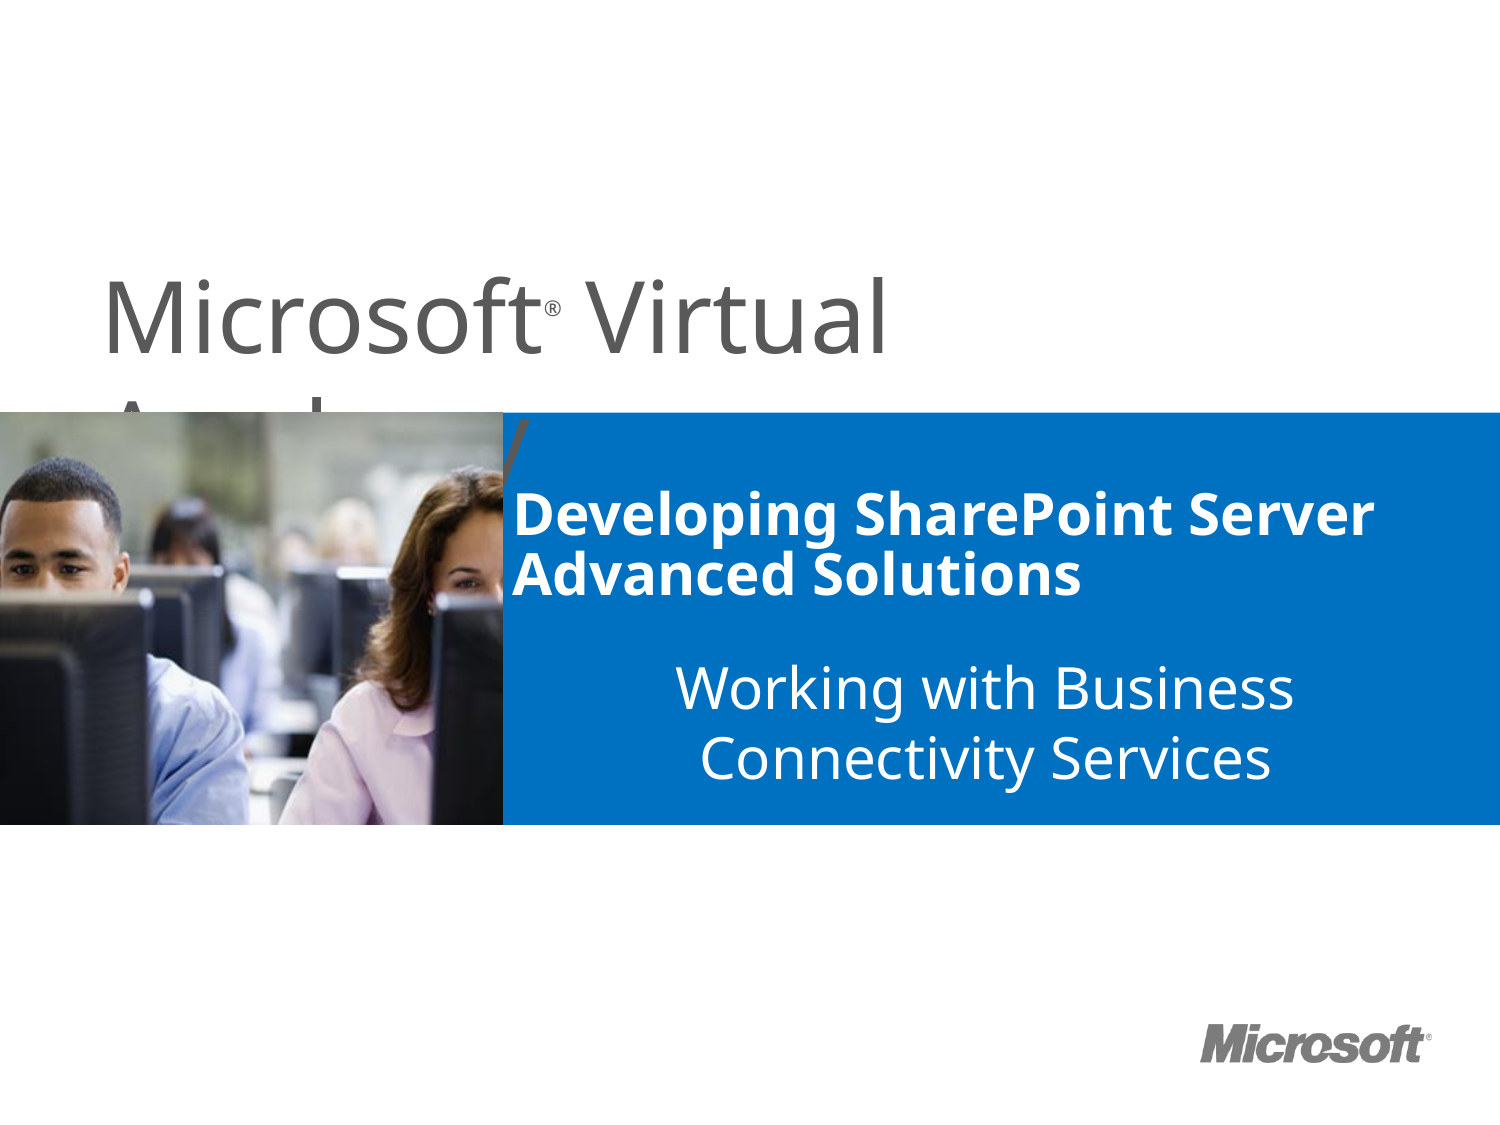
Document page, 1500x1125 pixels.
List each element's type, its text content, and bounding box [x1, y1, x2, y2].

subtitle Working with Business Connectivity Services [511, 643, 1460, 826]
picture [0, 412, 503, 825]
title Developing SharePoint Server Advanced Solutions [511, 487, 1451, 609]
